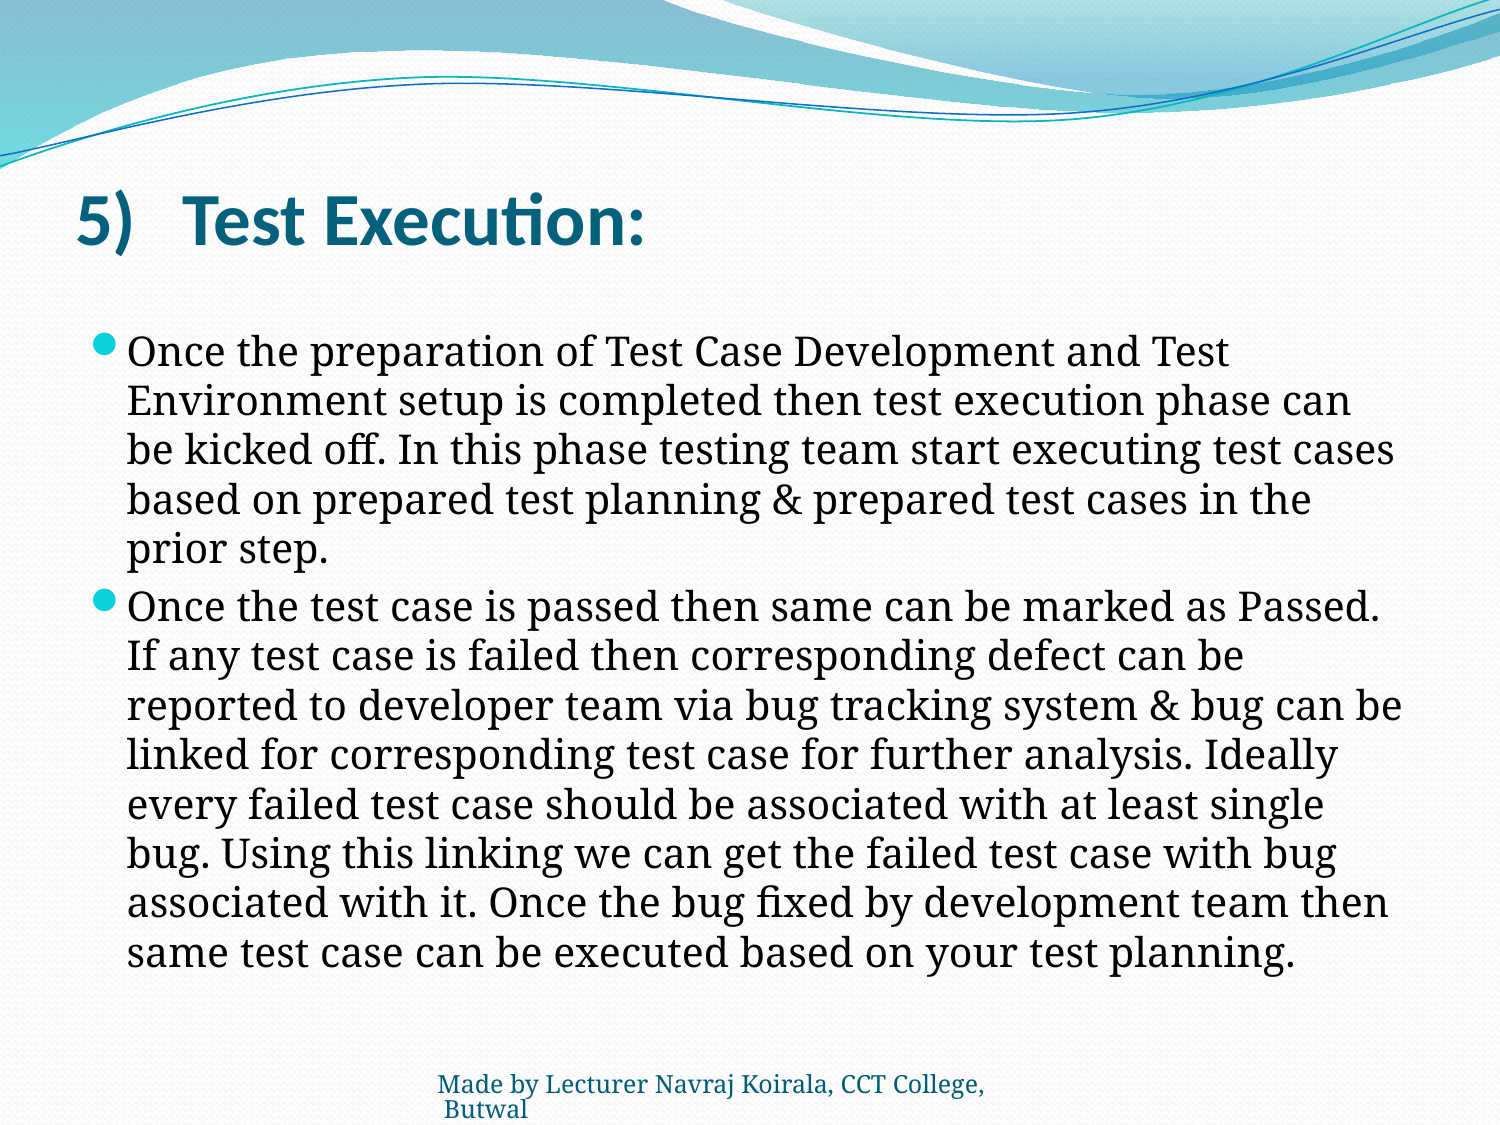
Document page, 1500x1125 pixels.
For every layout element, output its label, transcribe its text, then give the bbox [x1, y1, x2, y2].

title 5) Test Execution: [75, 162, 1425, 317]
list Once the preparation of Test Case Development and Test Environment setup is completed then test execution phase can be kicked off. In this phase testing team start executing test cases based on prepared test planning & prepared test cases in the prior step. Once the test case is passed then same can be marked as Passed. If any test case is failed then corresponding defect can be reported to developer team via bug tracking system & bug can be linked for corresponding test case for further analysis. Ideally every failed test case should be associated with at least single bug. Using this linking we can get the failed test case with bug associated with it. Once the bug fixed by development team then same test case can be executed based on your test planning. [75, 317, 1425, 1038]
footer Made by Lecturer Navraj Koirala, CCT College, Butwal [437, 1042, 988, 1103]
